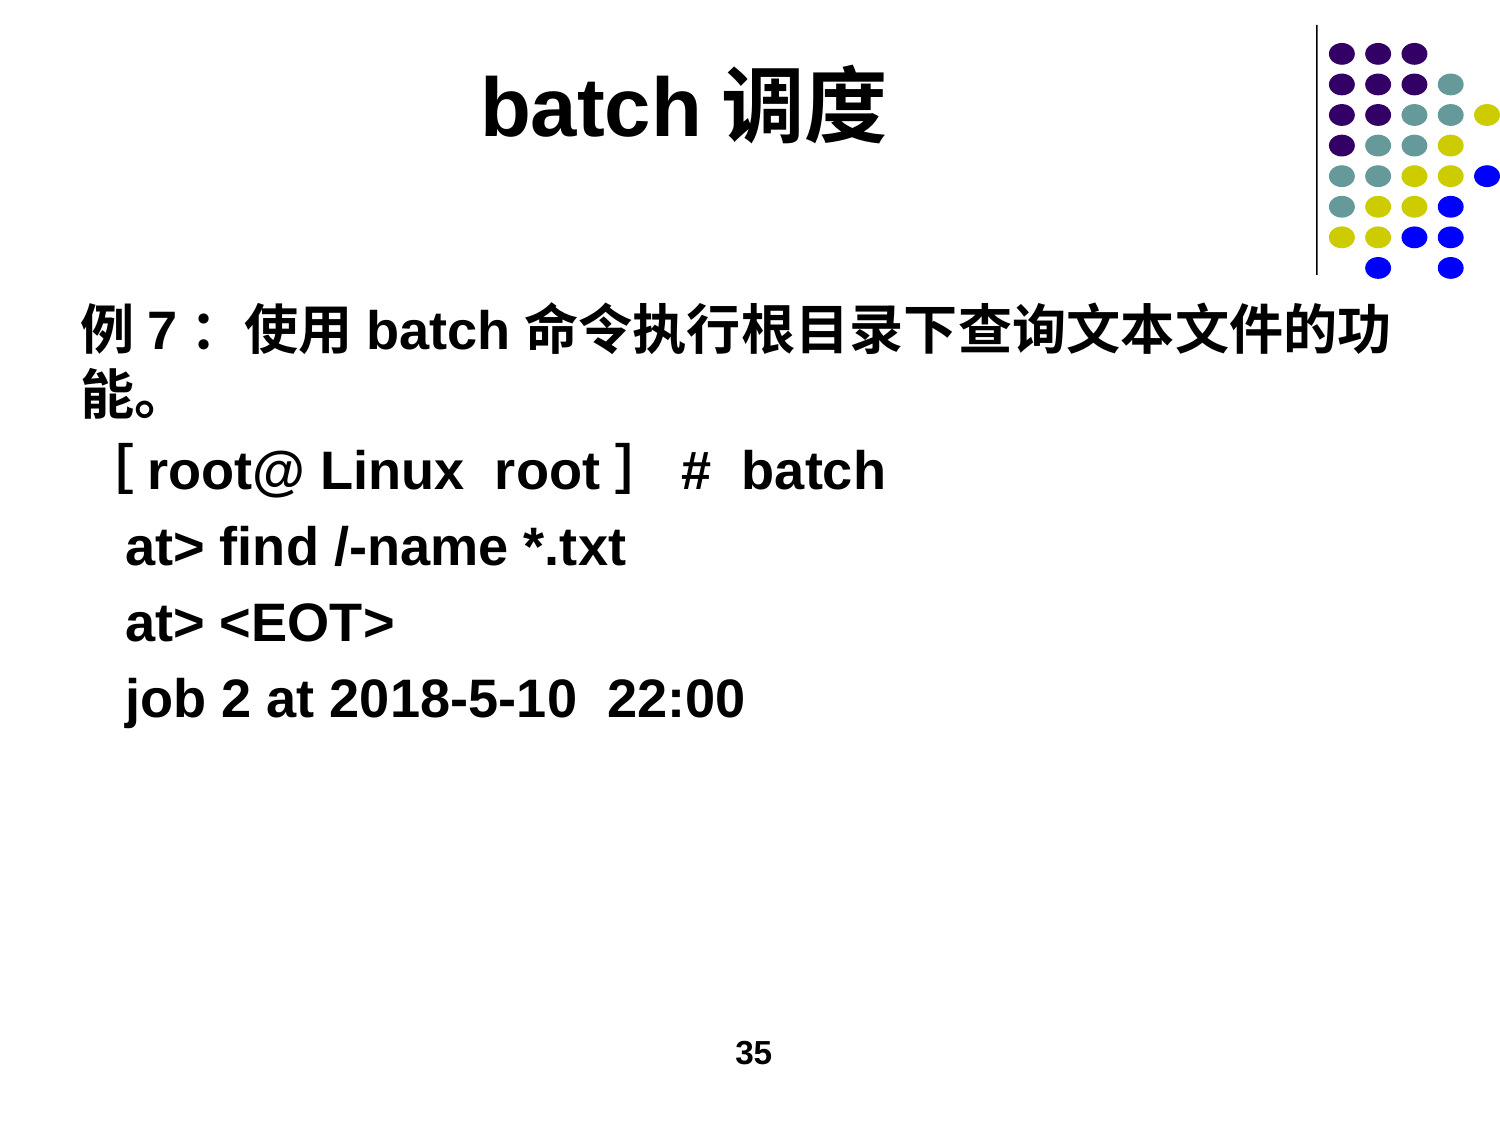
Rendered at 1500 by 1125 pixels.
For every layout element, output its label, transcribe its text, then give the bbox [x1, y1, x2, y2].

list 例7：使用batch命令执行根目录下查询文本文件的功能。 ［root@ Linux root］# batch at> find /-name *.txt at> <EOT> job 2 at 2018-5-10 22:00 [64, 287, 1471, 1012]
slide_number 35 [578, 1023, 930, 1099]
title batch调度 [74, 19, 1313, 162]
